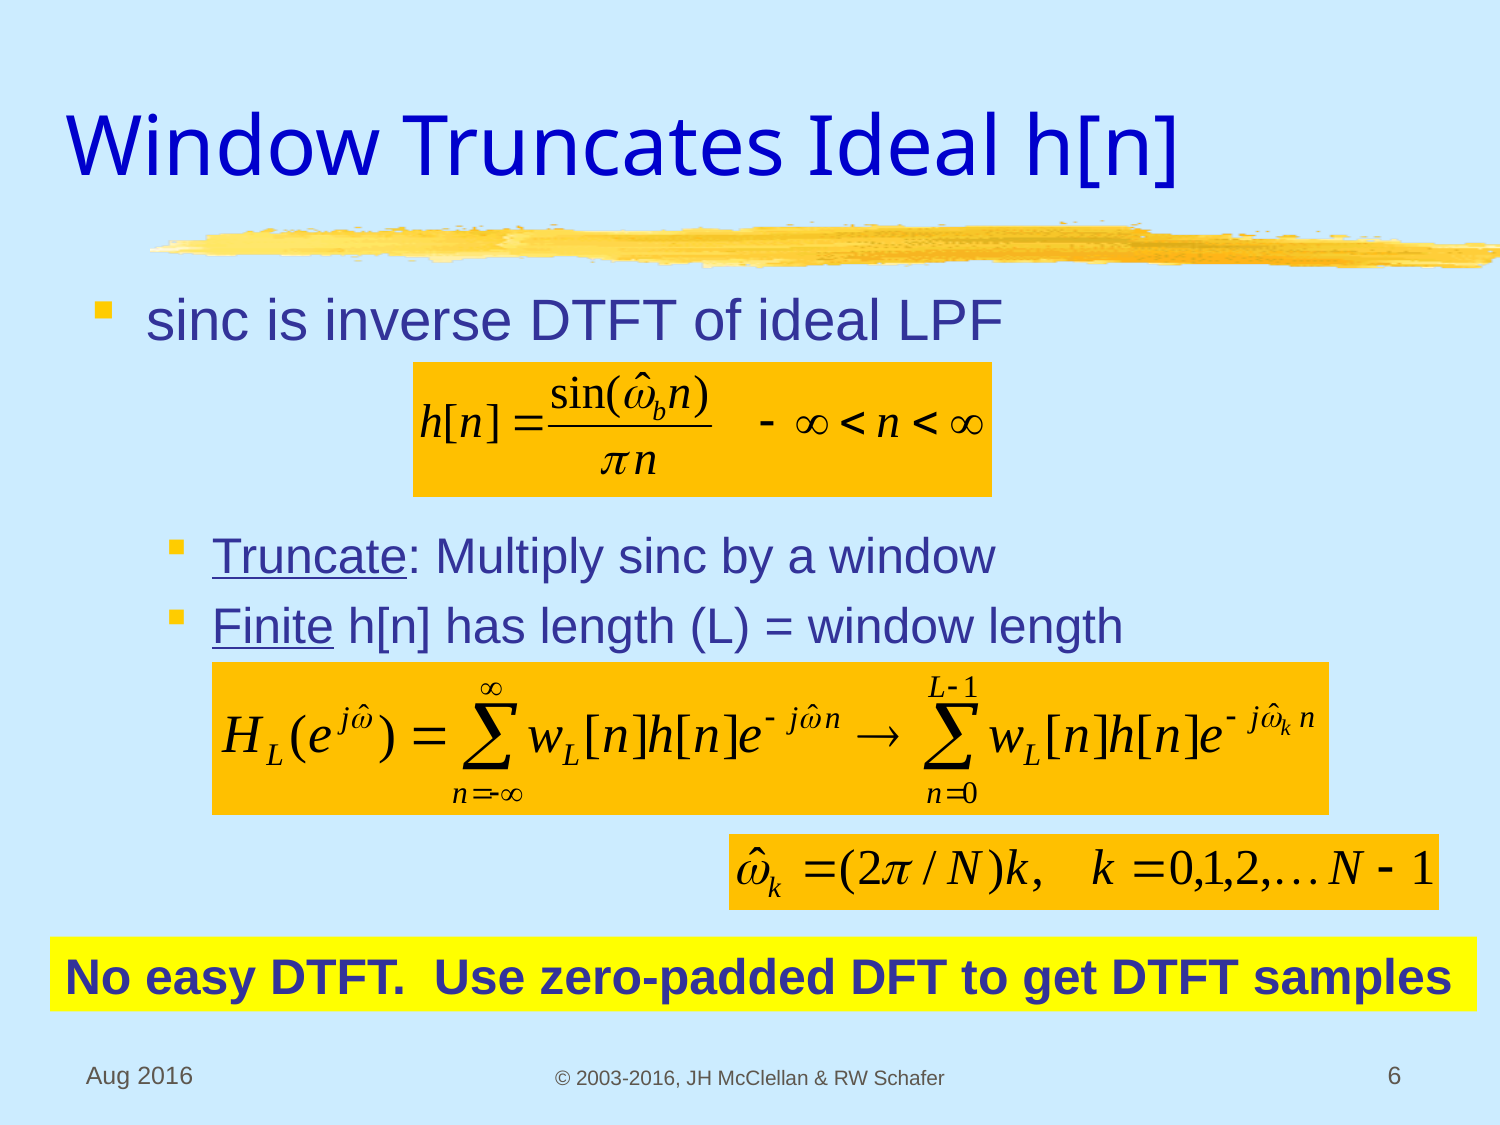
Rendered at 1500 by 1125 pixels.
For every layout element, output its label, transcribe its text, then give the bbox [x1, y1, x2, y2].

text_box No easy DTFT. Use zero-padded DFT to get DTFT samples [50, 936, 1477, 1012]
footer © 2003-2016, JH McClellan & RW Schafer [512, 1021, 988, 1098]
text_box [212, 662, 1330, 816]
picture [150, 215, 1500, 279]
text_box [412, 362, 992, 498]
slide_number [70, 1021, 384, 1098]
list sinc is inverse DTFT of ideal LPF Truncate: Multiply sinc by a window Finite h[n] has length (L) = window length [74, 274, 1417, 936]
slide_number 6 [1103, 1021, 1417, 1098]
title Window Truncates Ideal h[n] [49, 37, 1401, 201]
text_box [729, 834, 1440, 910]
